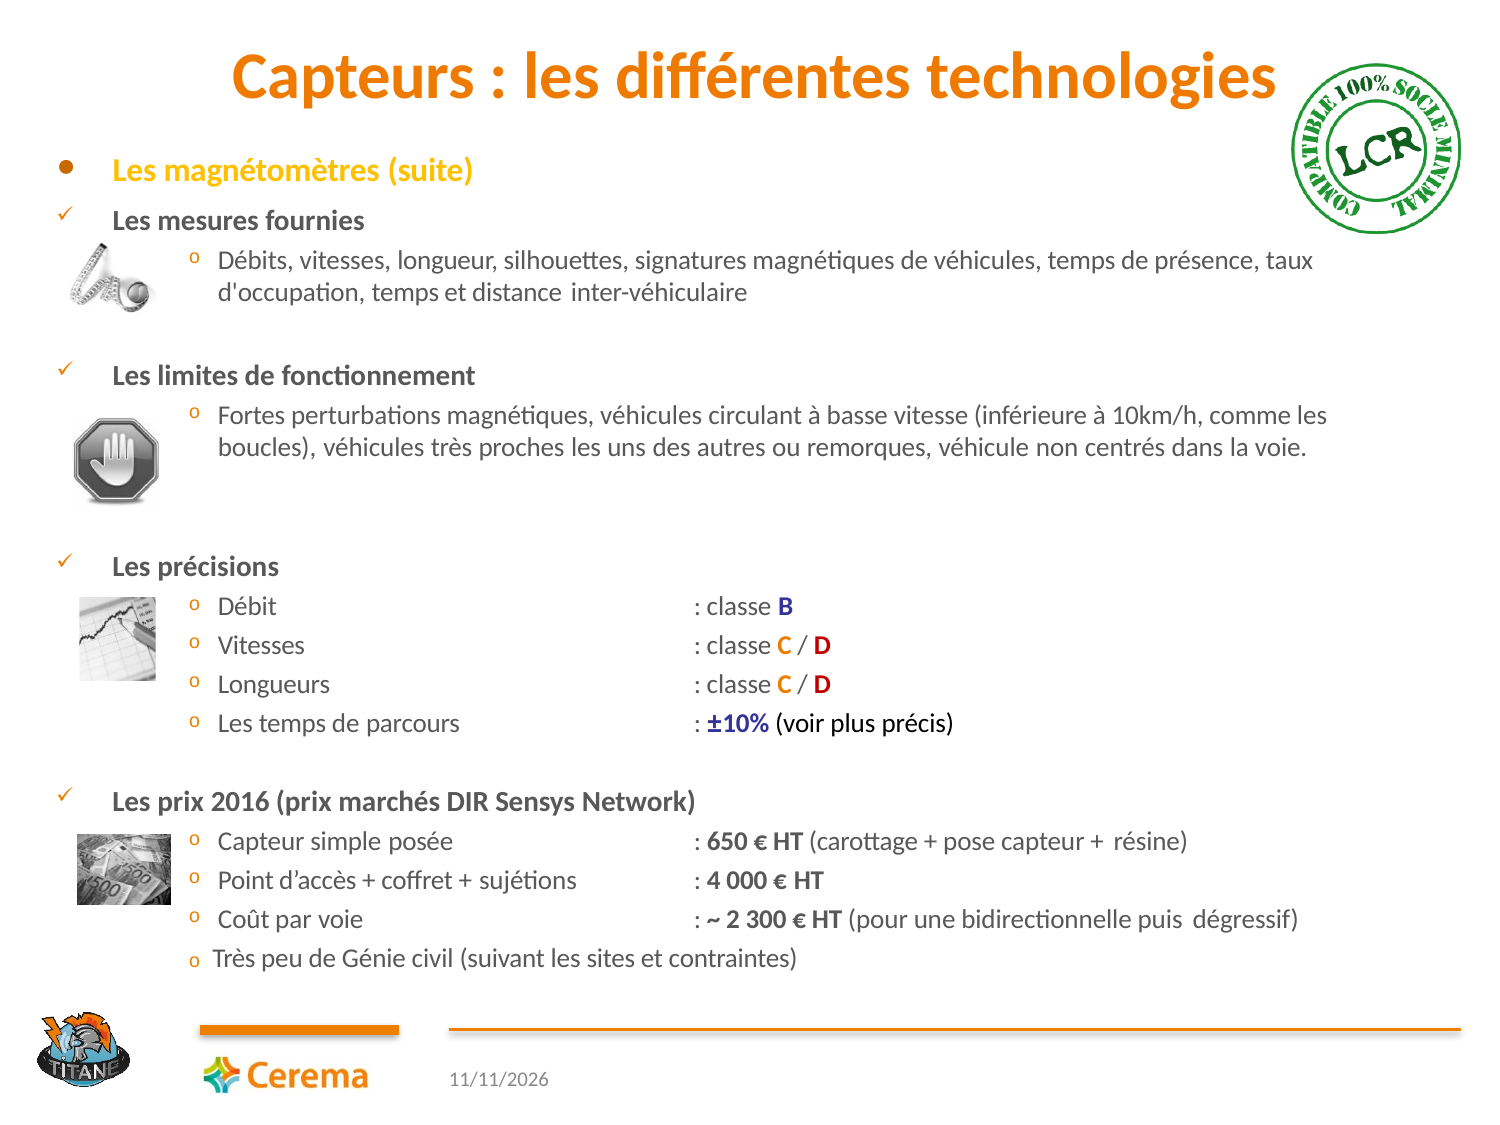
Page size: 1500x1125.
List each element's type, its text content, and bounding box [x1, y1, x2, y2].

text_box o Très peu de Génie civil (suivant les sites et contraintes) [186, 937, 821, 973]
text_box : 650 € HT (carottage + pose capteur + résine) : 4 000 € HT : ~ 2 300 € HT (pour une bidirectionnelle puis dégressif) [691, 815, 1308, 934]
text_box Capteur simple posée Point d’accès + coffret + sujétions Coût par voie [186, 815, 588, 934]
text_box [79, 597, 156, 681]
text_box [64, 231, 156, 324]
text_box : classe B : classe C / D : classe C / D : ±10% (voir plus précis) [691, 580, 972, 739]
text_box Les magnétomètres (suite) Les mesures fournies Débits, vitesses, longueur, silhouettes, signatures magnétiques de véhicules, temps de présence, taux d'occupation, temps et distance inter-véhiculaire Les limites de fonctionnement Fortes perturbations magnétiques, véhicules circulant à basse vitesse (inférieure à 10km/h, comme les boucles), véhicules très proches les uns des autres ou remorques, véhicule non centrés dans la voie. [54, 132, 1364, 463]
text_box [71, 417, 161, 506]
picture [37, 1012, 130, 1087]
picture [186, 1039, 385, 1110]
text_box Les précisions Débit Vitesses Longueurs Les temps de parcours [54, 538, 467, 739]
text_box Les prix 2016 (prix marchés DIR Sensys Network) [54, 780, 701, 818]
text_box [1291, 63, 1461, 234]
title Capteurs : les différentes technologies [230, 29, 1290, 220]
text_box [77, 834, 171, 905]
